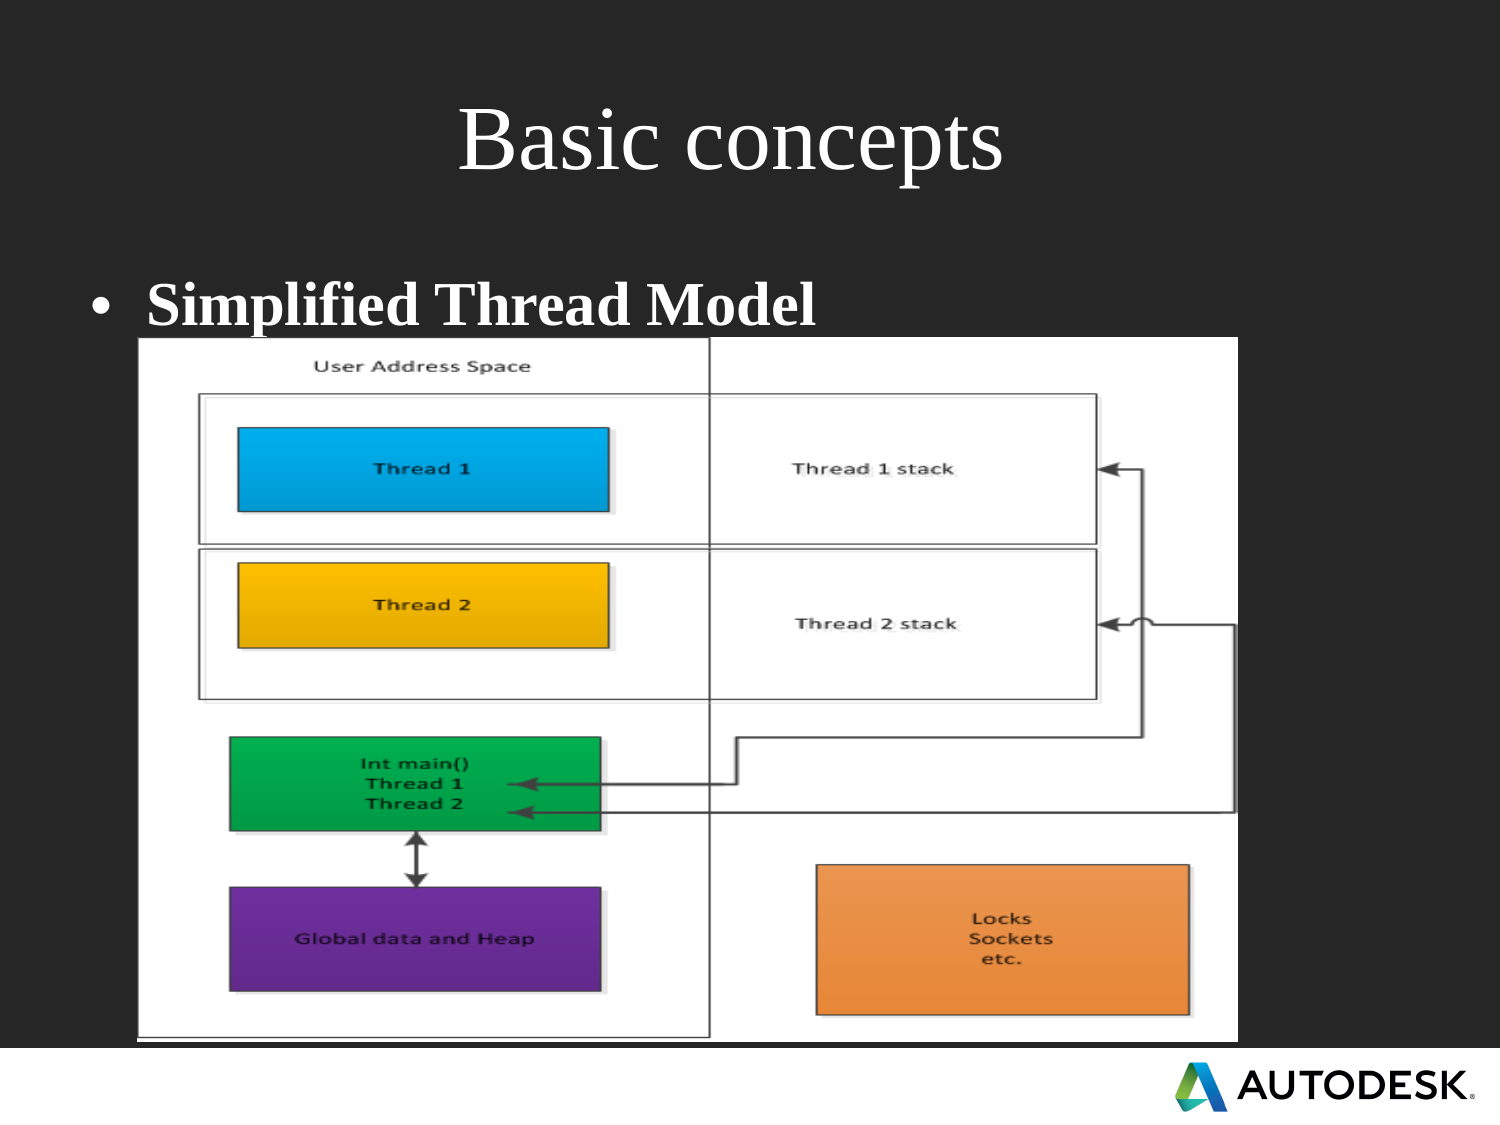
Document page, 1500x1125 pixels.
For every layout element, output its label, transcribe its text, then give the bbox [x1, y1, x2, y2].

picture [1175, 1062, 1475, 1112]
picture [137, 337, 1238, 1042]
list Simplified Thread Model [75, 262, 1425, 1005]
title Basic concepts [75, 45, 1425, 233]
